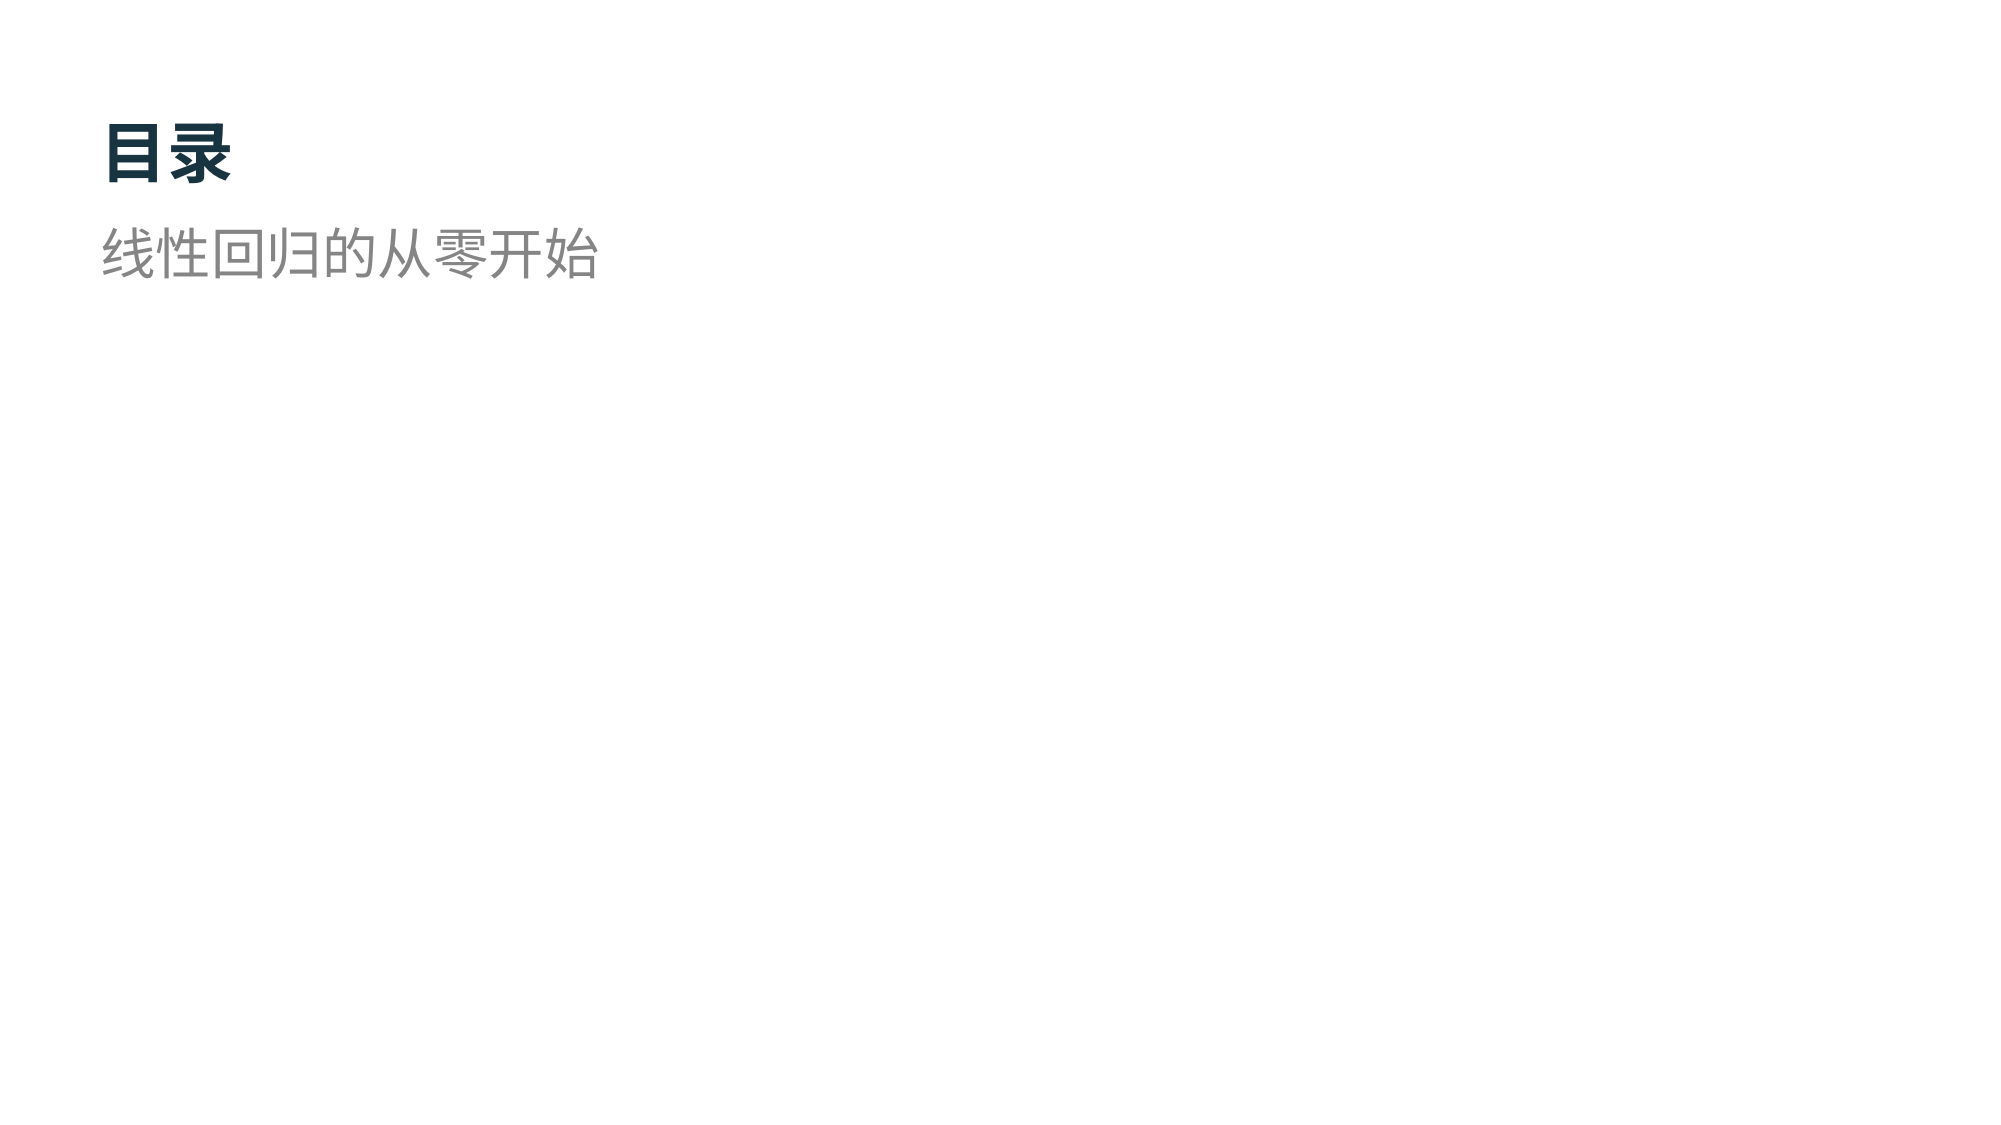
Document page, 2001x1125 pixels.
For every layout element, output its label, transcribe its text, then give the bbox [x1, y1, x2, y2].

title 线性回归的从零开始 [80, 198, 1888, 1053]
title 目录 [80, 90, 1985, 216]
